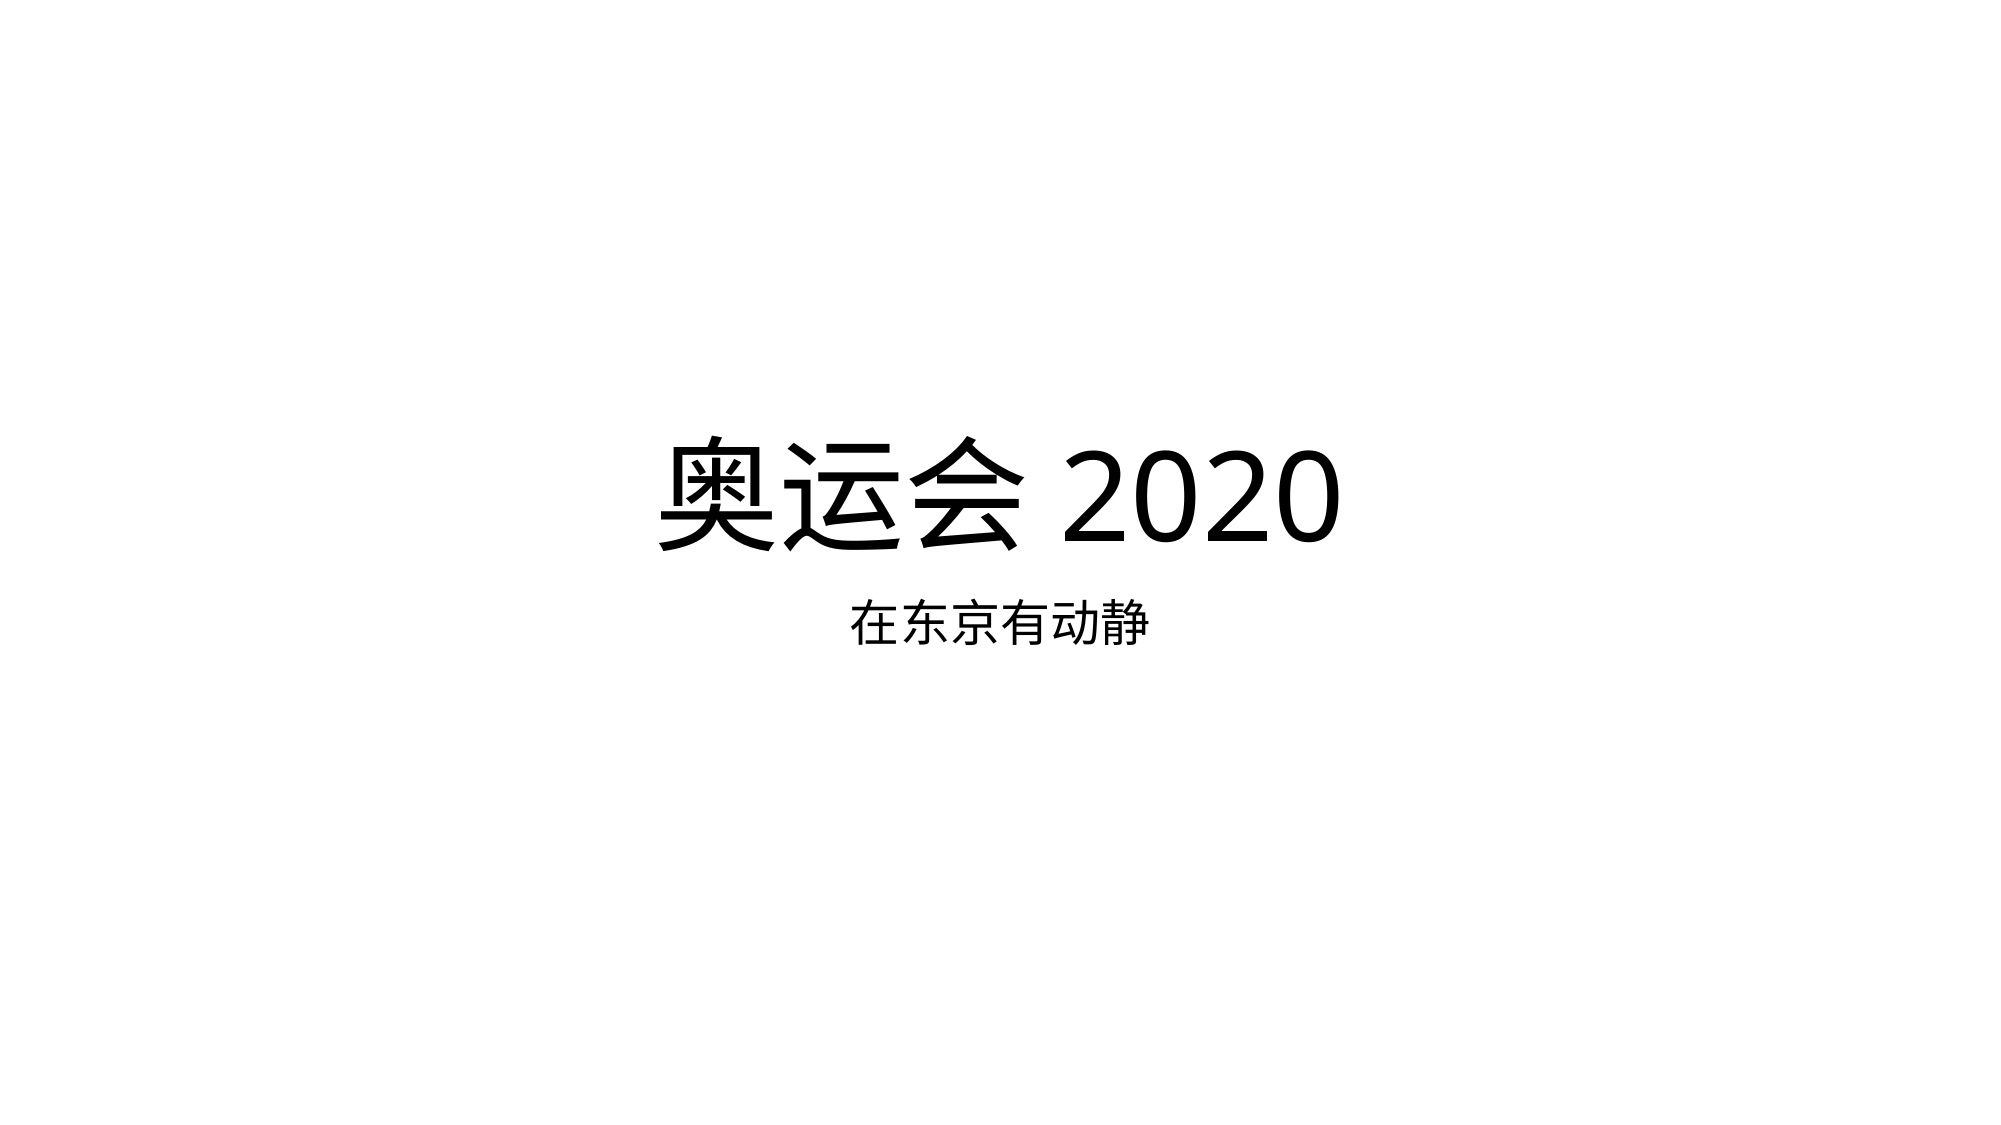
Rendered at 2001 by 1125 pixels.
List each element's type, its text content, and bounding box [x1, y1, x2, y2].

subtitle 在东京有动静 [249, 590, 1750, 863]
title 奥运会2020 [249, 184, 1750, 576]
